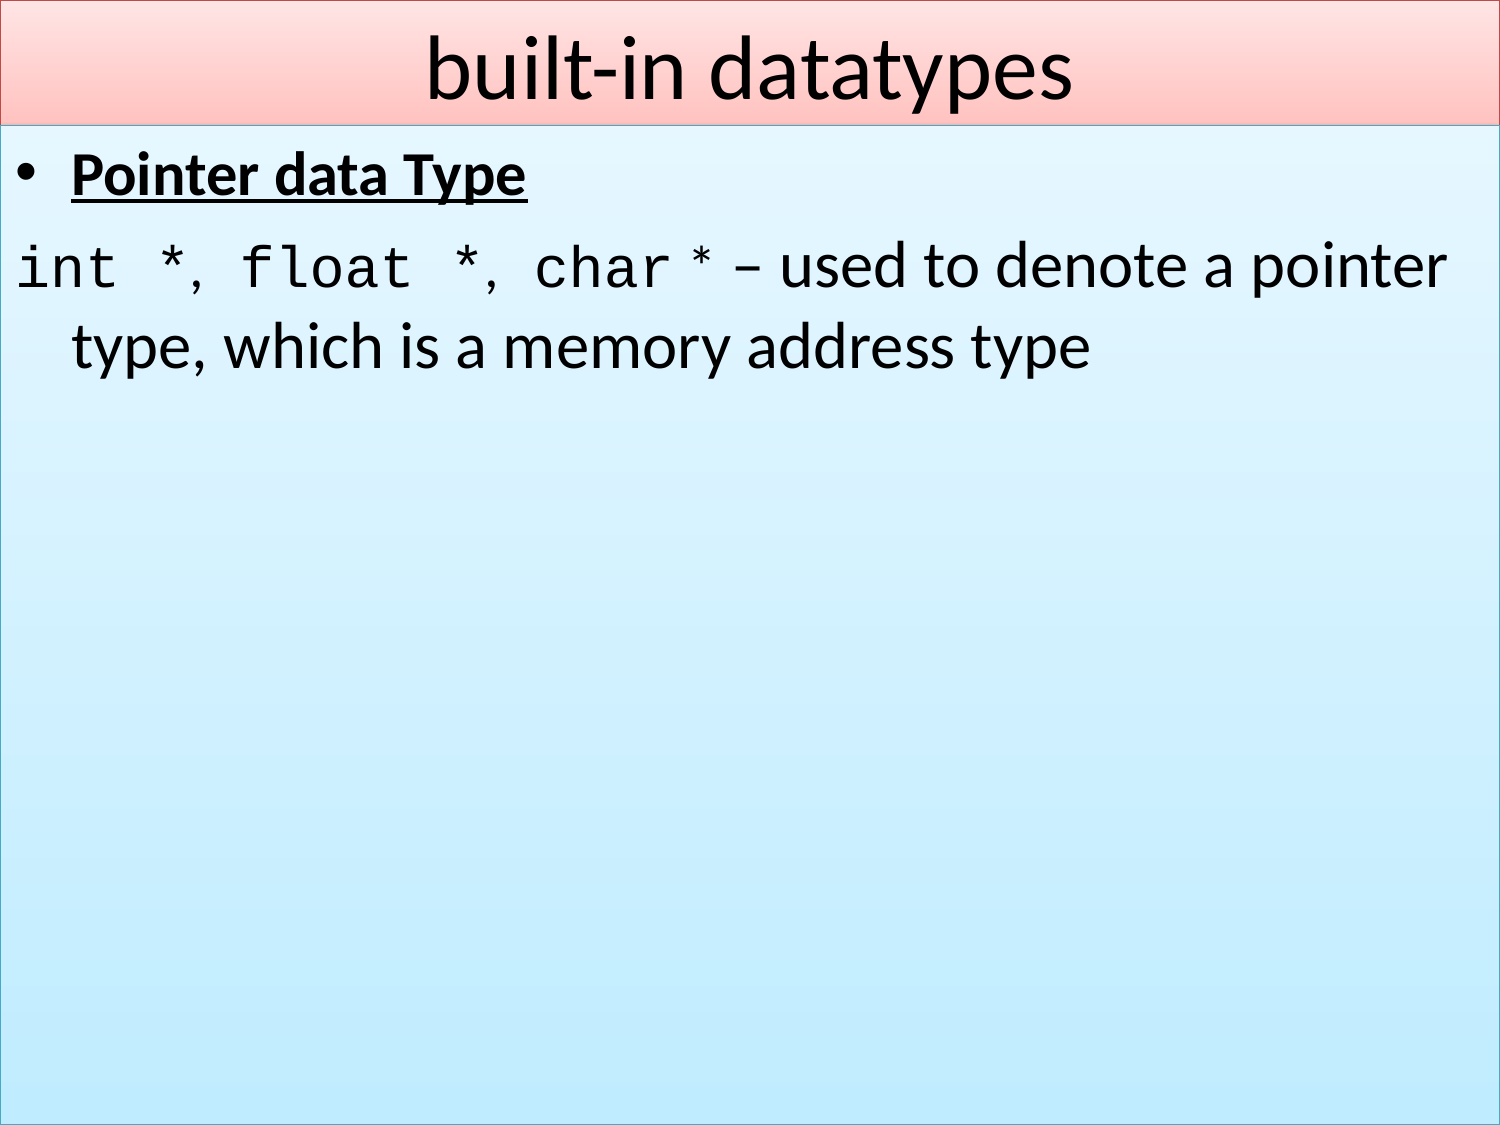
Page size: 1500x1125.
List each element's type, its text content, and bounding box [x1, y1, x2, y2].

title built-in datatypes [0, 0, 1500, 124]
list Pointer data Type int *, float *, char * – used to denote a pointer type, which is a memory address type [0, 125, 1500, 1125]
